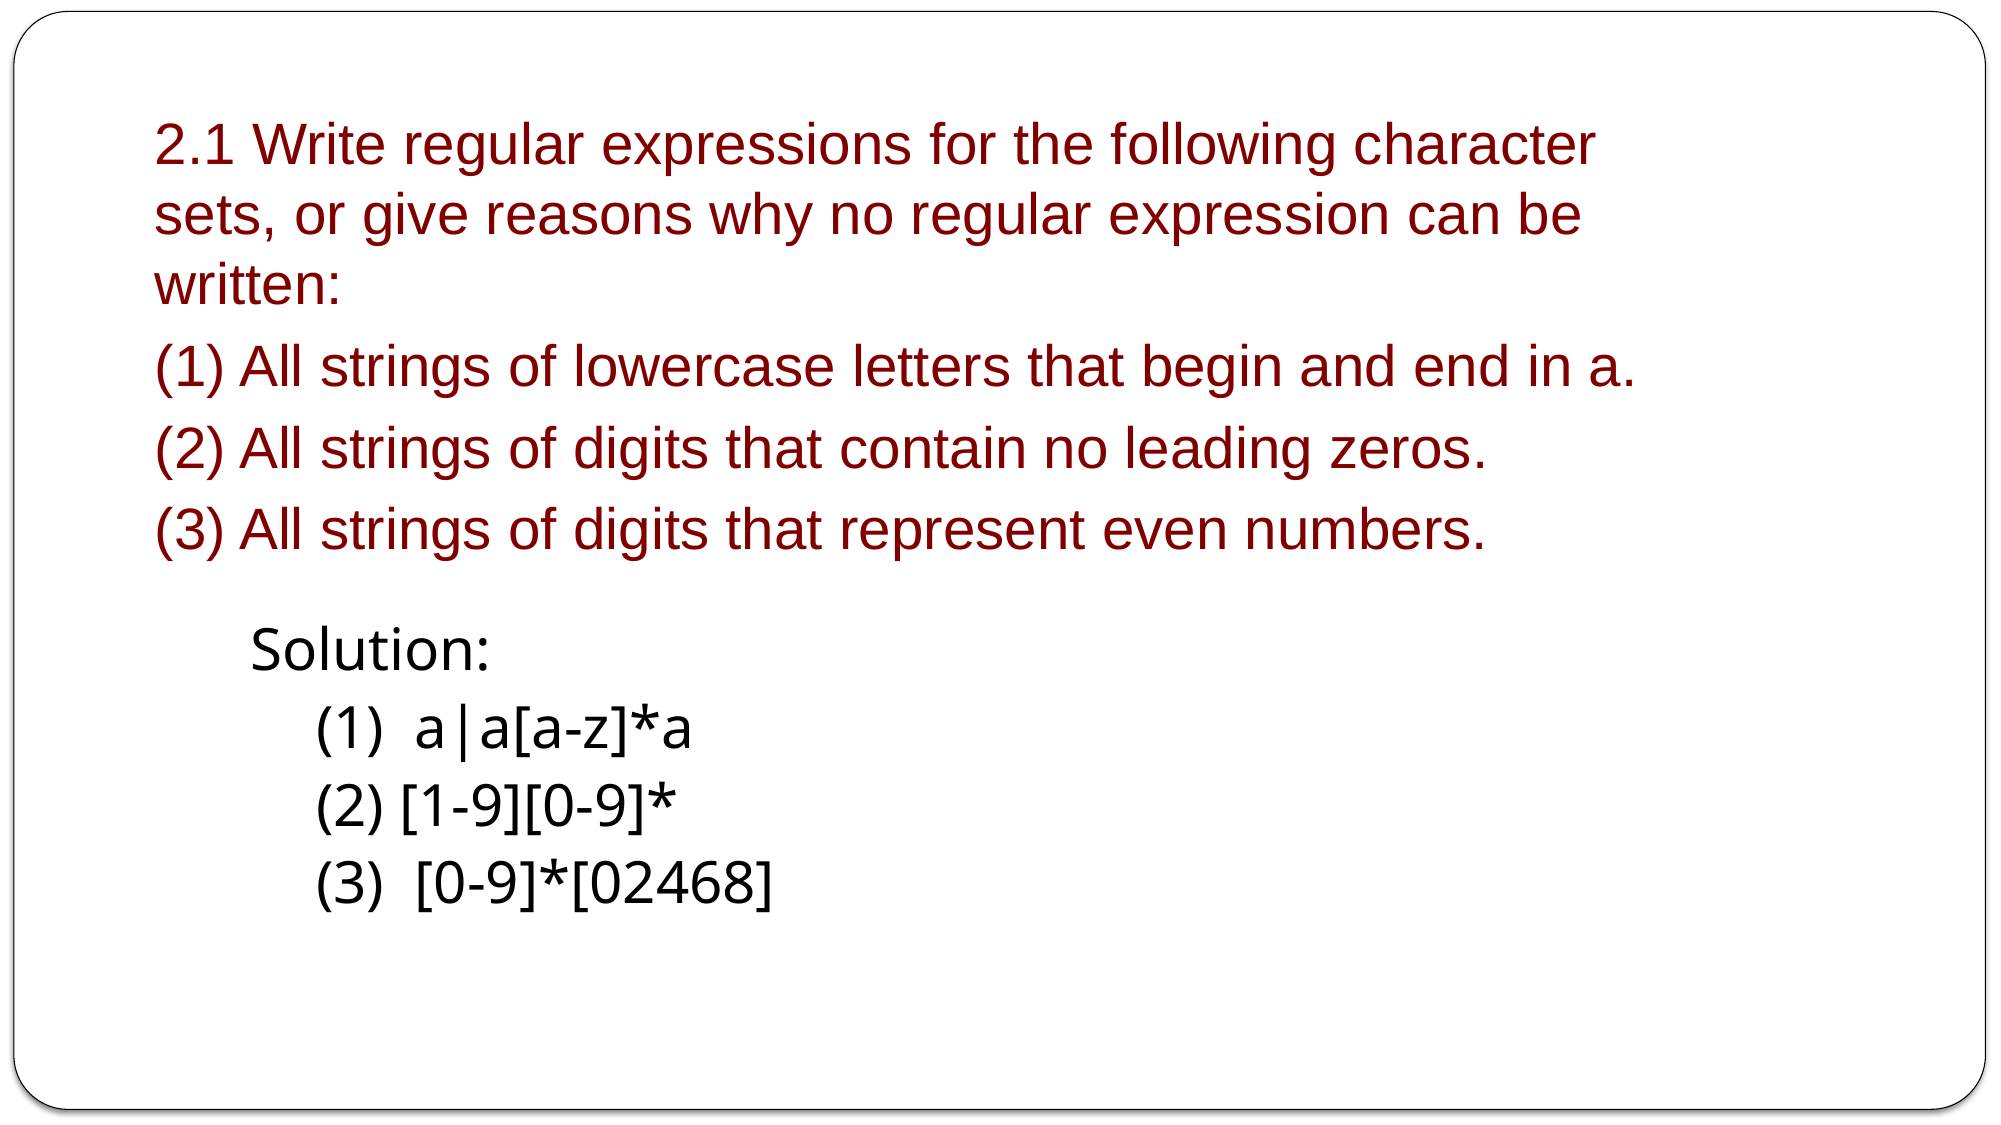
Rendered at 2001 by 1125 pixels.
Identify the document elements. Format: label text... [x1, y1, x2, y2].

text_box Solution: (1) a|a[a-z]*a (2) [1-9][0-9]* (3) [0-9]*[02468] [235, 604, 1586, 905]
text_box 2.1 Write regular expressions for the following character sets, or give reasons why no regular expression can be written: (1) All strings of lowercase letters that begin and end in a. (2) All strings of digits that contain no leading zeros. (3) All strings of digits that represent even numbers. [139, 99, 1659, 520]
